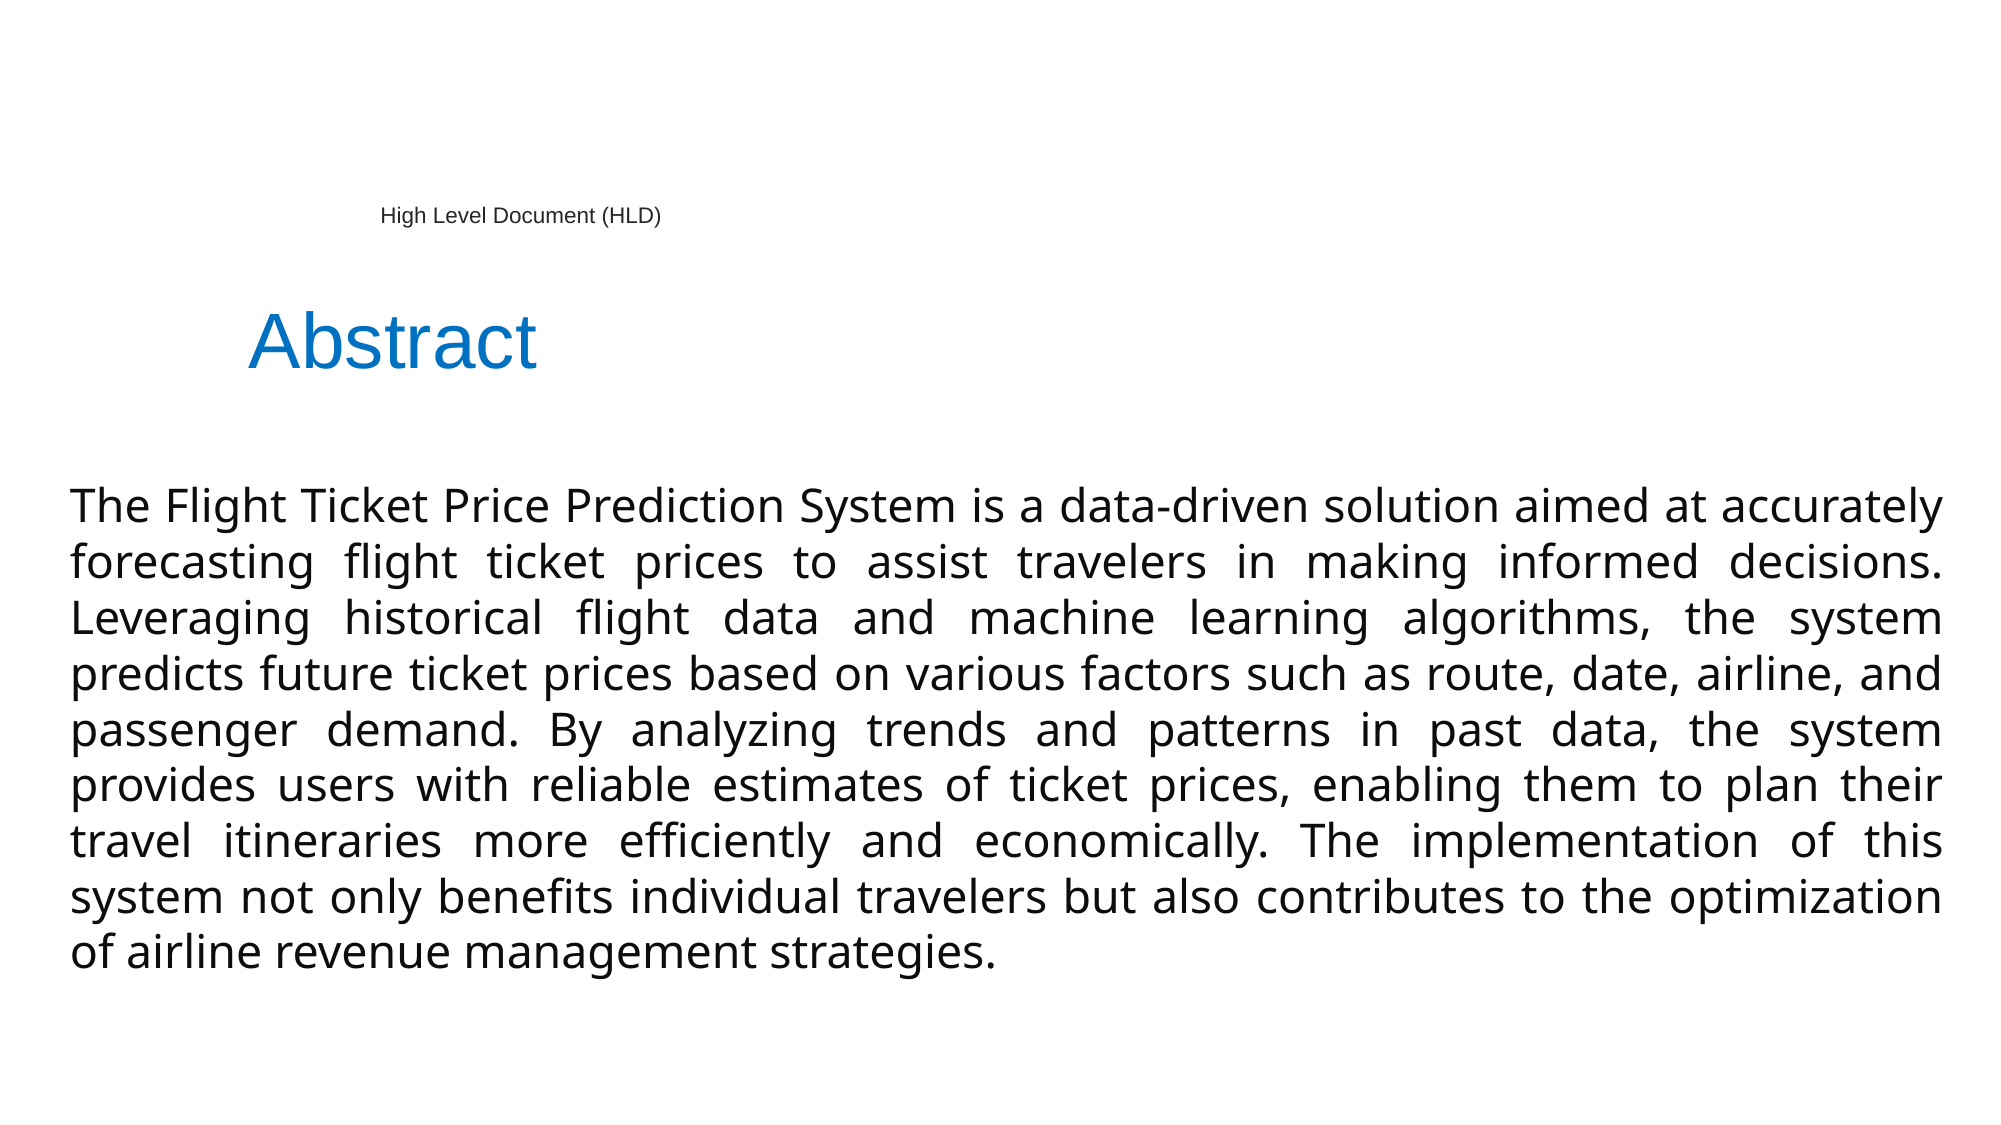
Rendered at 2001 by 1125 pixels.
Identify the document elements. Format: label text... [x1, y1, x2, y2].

subtitle The Flight Ticket Price Prediction System is a data-driven solution aimed at accurately forecasting flight ticket prices to assist travelers in making informed decisions. Leveraging historical flight data and machine learning algorithms, the system predicts future ticket prices based on various factors such as route, date, airline, and passenger demand. By analyzing trends and patterns in past data, the system provides users with reliable estimates of ticket prices, enabling them to plan their travel itineraries more efficiently and economically. The implementation of this system not only benefits individual travelers but also contributes to the optimization of airline revenue management strategies. [55, 469, 1960, 992]
title High Level Document (HLD) Abstract [102, 157, 684, 469]
